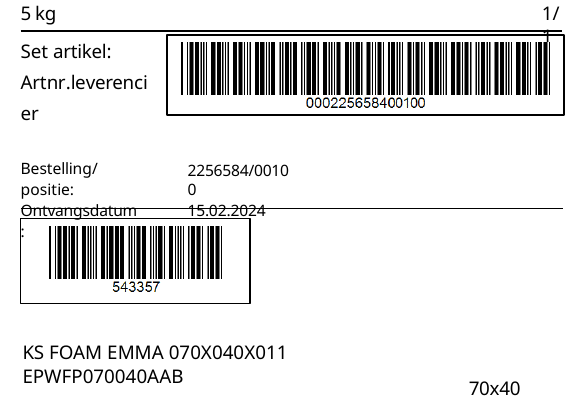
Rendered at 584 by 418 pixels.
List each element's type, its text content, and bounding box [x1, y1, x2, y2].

text_box 70x40 [466, 374, 571, 400]
picture [48, 226, 222, 295]
text_box 2256584/00100 15.02.2024 [185, 157, 296, 208]
text_box Bestelling/positie: Ontvangsdatum: [18, 154, 141, 242]
picture [181, 42, 550, 111]
text_box KS FOAM EMMA 070X040X011 EPWFP070040AAB [20, 338, 505, 388]
text_box 2256584/00100 15.02.2024 [185, 209, 296, 220]
text_box [166, 35, 565, 116]
text_box 1/1 [539, 0, 570, 48]
title 5 kg [18, 0, 94, 28]
text_box Set artikel: Artnr.leverencier [18, 28, 157, 124]
text_box [20, 218, 250, 304]
